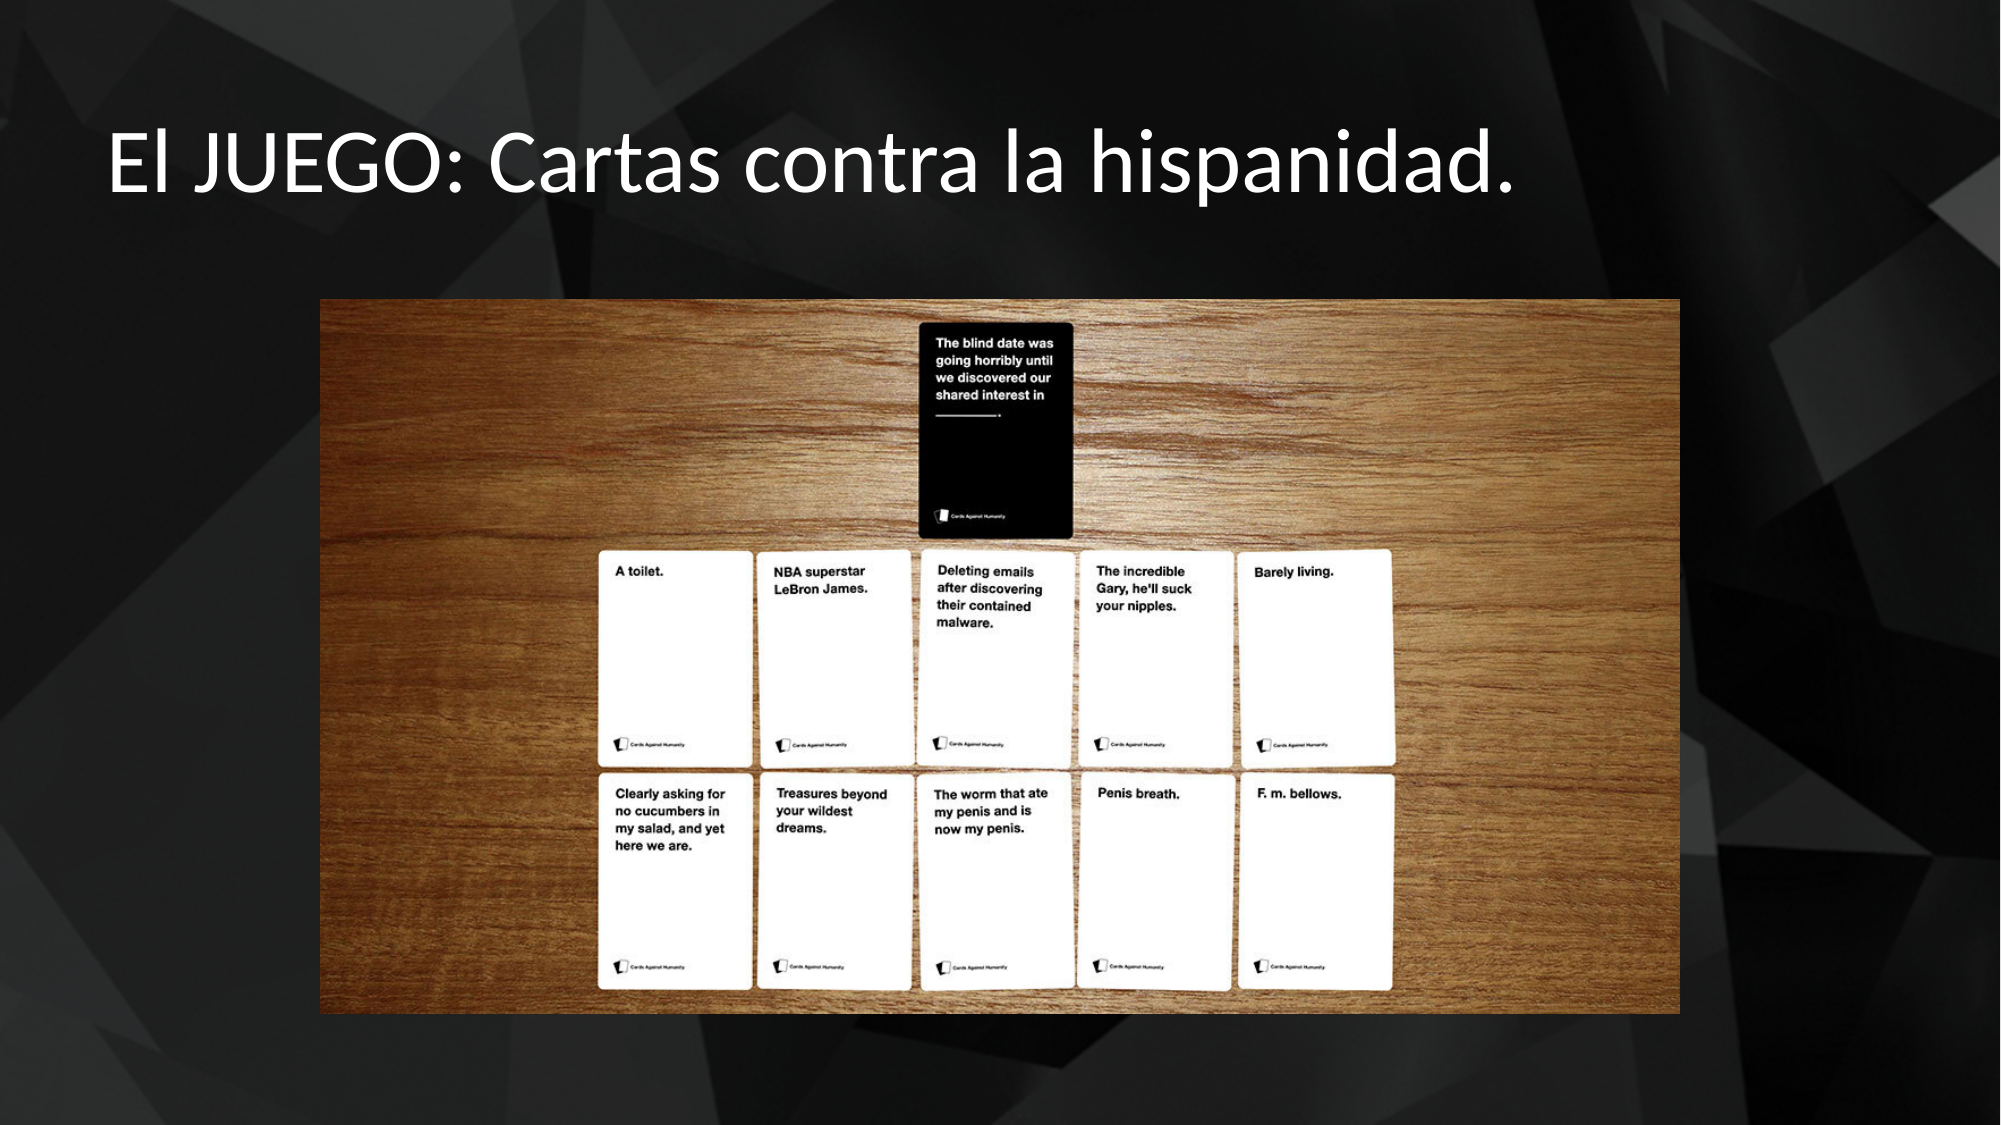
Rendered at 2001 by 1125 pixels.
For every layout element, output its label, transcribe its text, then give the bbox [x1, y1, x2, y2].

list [319, 299, 1680, 1014]
picture [0, 0, 2001, 1125]
text_box El JUEGO: Cartas contra la hispanidad. [92, 93, 1835, 218]
